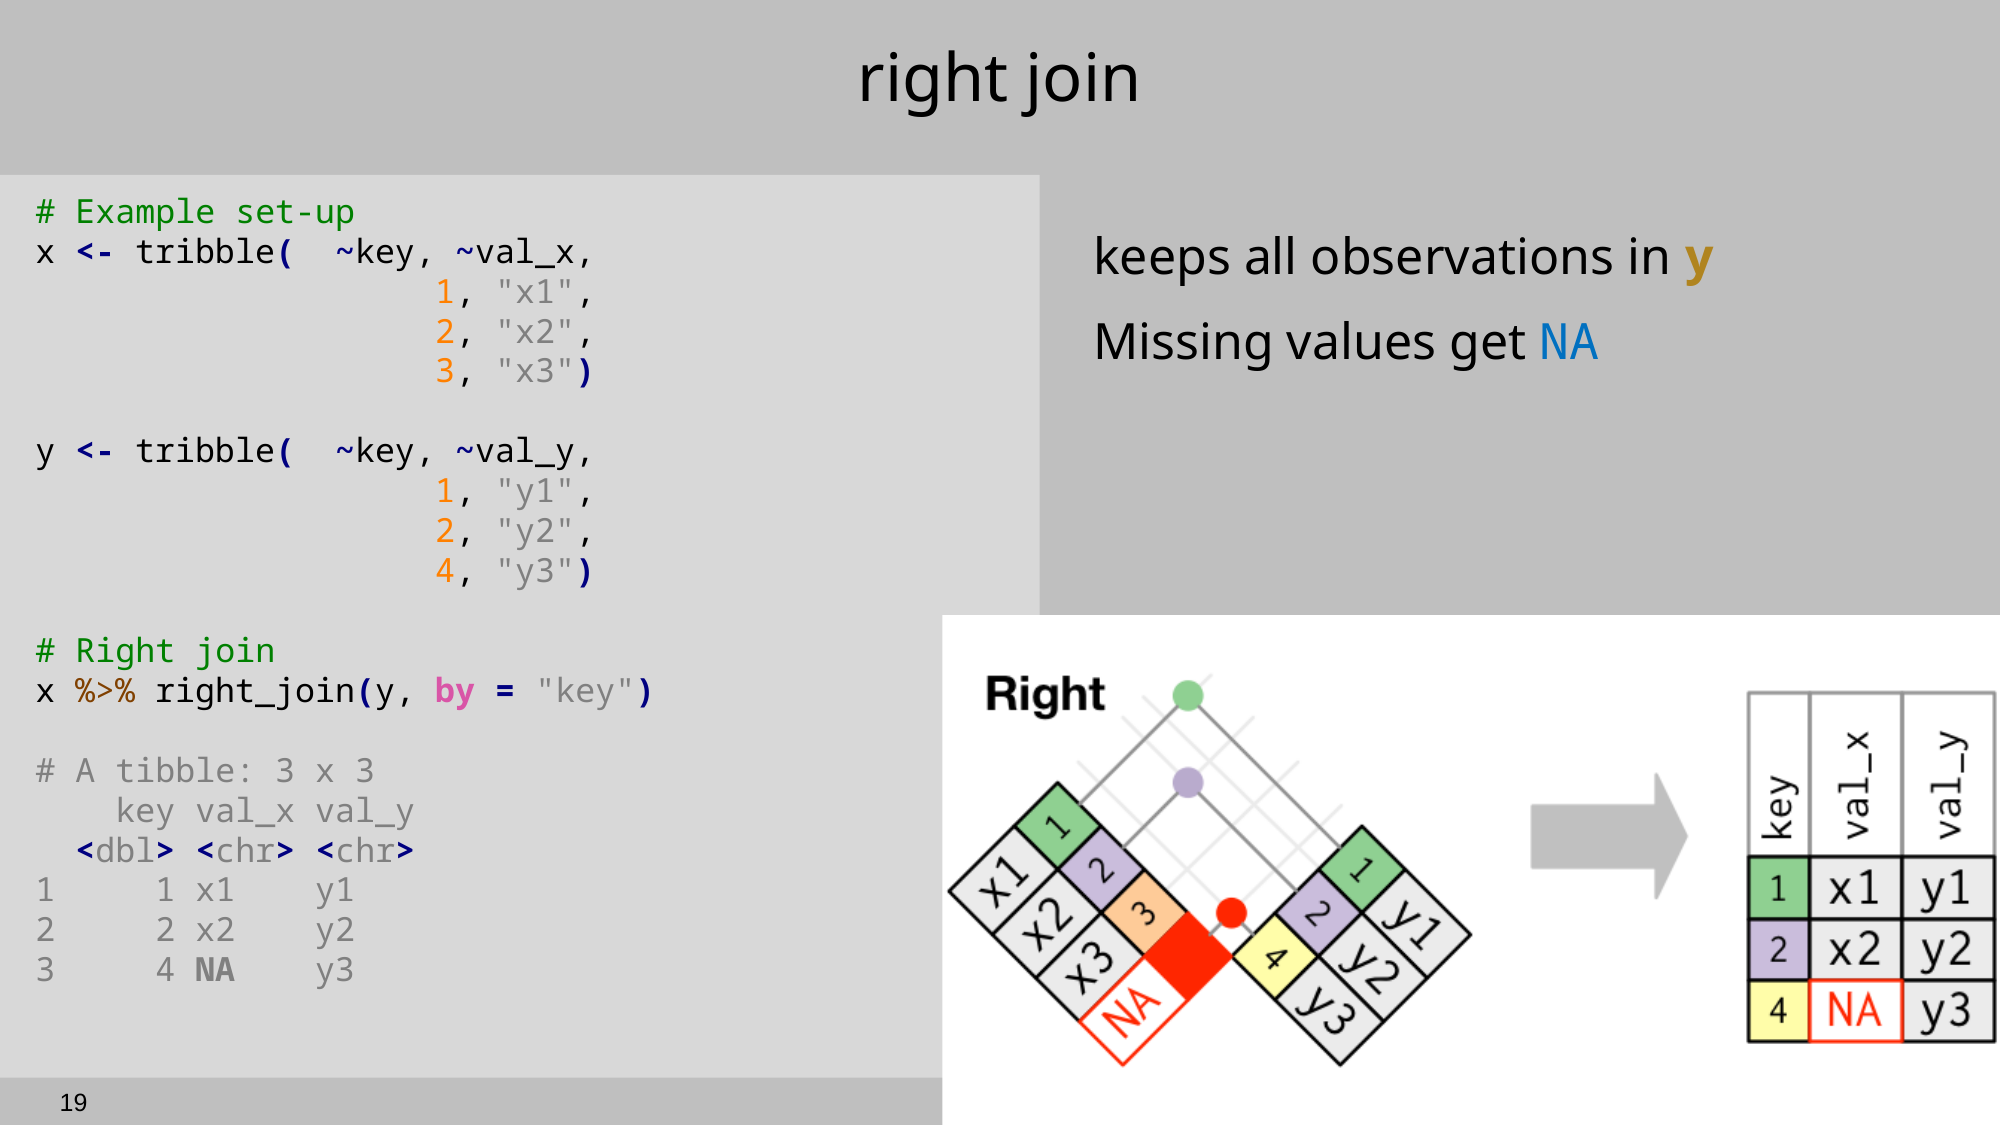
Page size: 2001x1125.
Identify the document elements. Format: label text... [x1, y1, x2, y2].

title right join [150, 0, 1850, 150]
list keeps all observations in y Missing values get NA [1057, 209, 1898, 607]
picture [942, 614, 2000, 1125]
list # Example set-up x <- tribble( ~key, ~val_x, 1, "x1", 2, "x2", 3, "x3") y <- tribble( ~key, ~val_y, 1, "y1", 2, "y2", 4, "y3") # Right join x %>% right_join(y, by = "key") # A tibble: 3 x 3 key val_x val_y <dbl> <chr> <chr> 1 1 x1 y1 2 2 x2 y2 3 4 NA y3 [0, 174, 1040, 1078]
